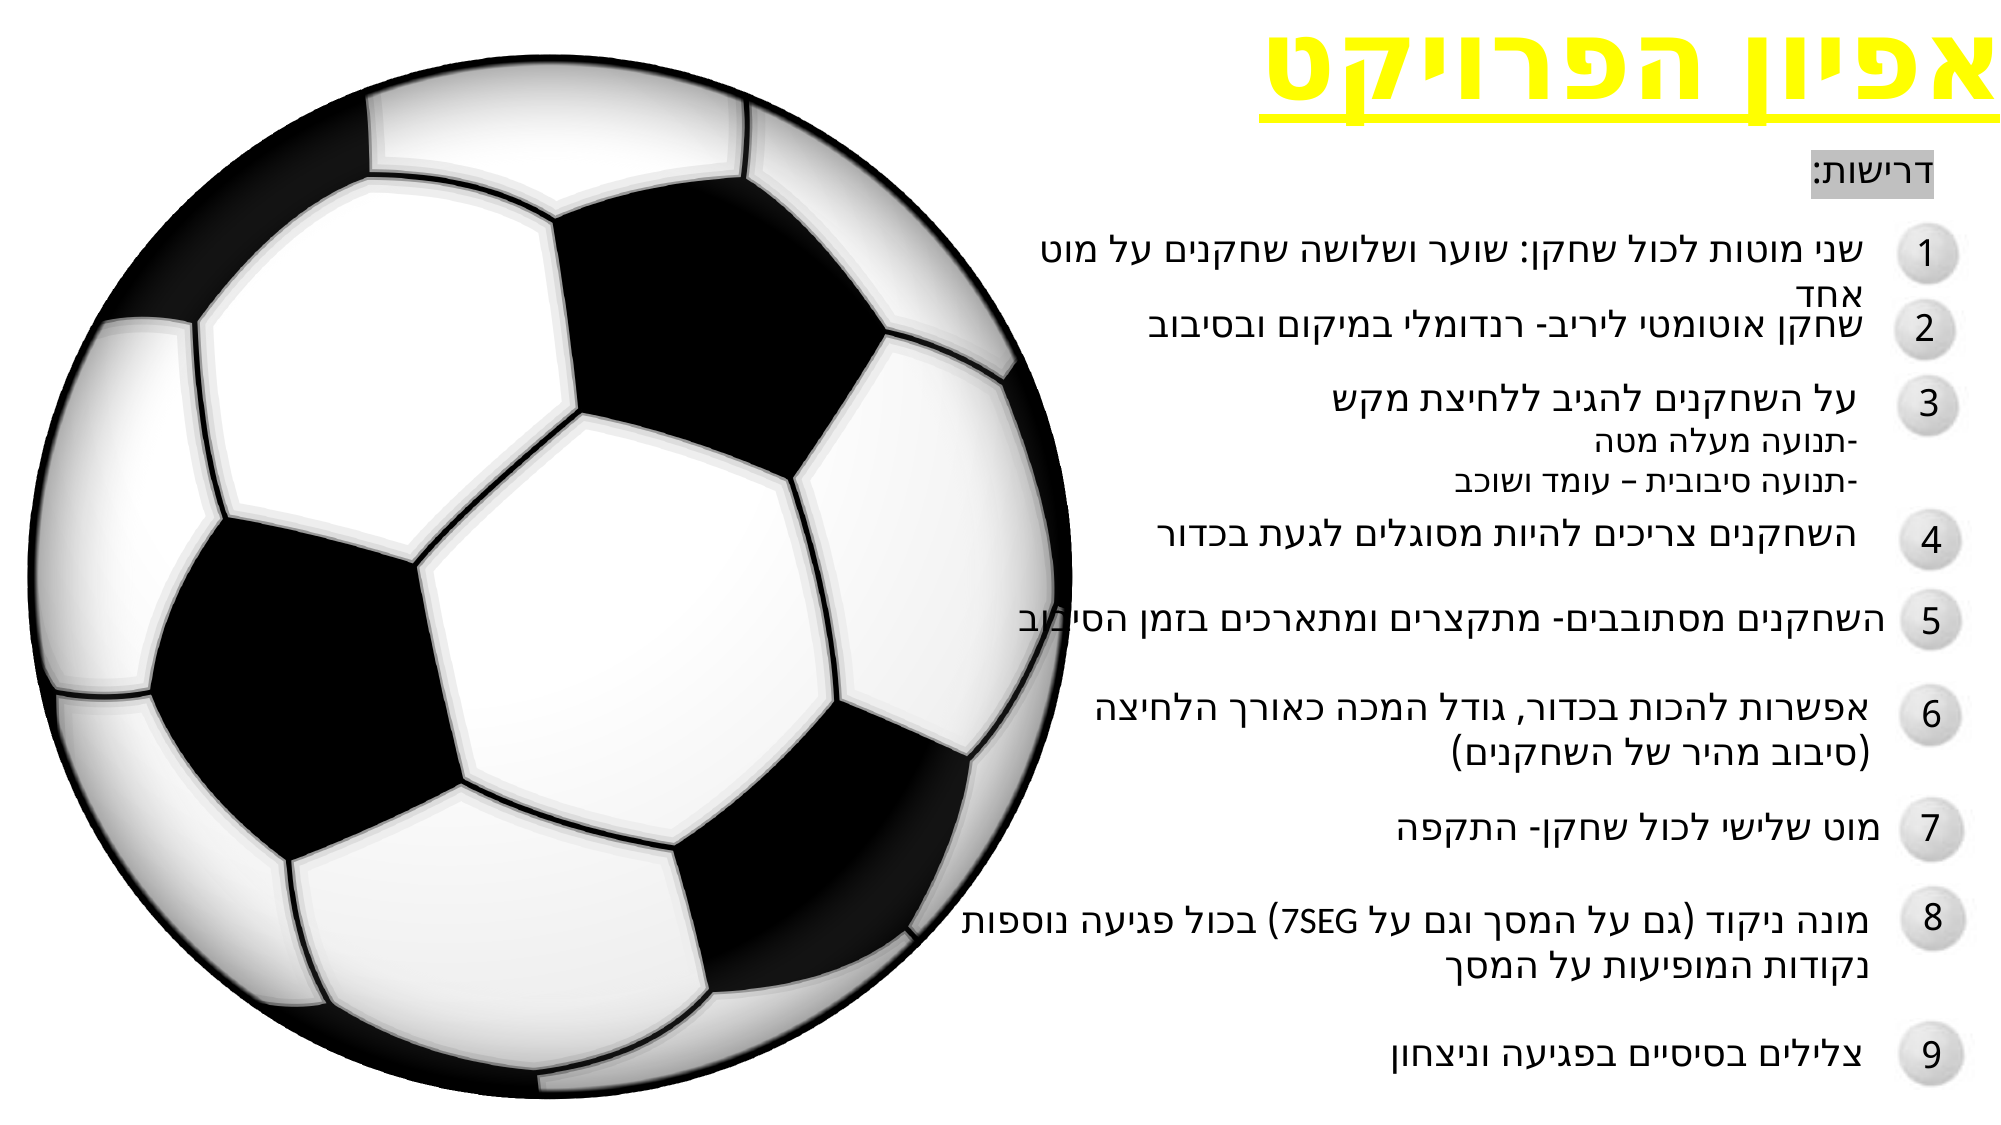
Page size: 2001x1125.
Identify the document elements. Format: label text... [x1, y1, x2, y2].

picture [1893, 372, 1969, 440]
text_box דרישות: [1098, 139, 1949, 199]
text_box על השחקנים להגיב ללחיצת מקש -תנועה מעלה מטה -תנועה סיבובית – עומד ושוכב [1098, 366, 1874, 507]
picture [1895, 681, 1972, 750]
picture [1894, 794, 1975, 866]
picture [1895, 506, 1972, 574]
picture [1895, 586, 1972, 654]
picture [1896, 883, 1977, 955]
picture [1890, 296, 1966, 364]
text_box שני מוטות לכול שחקן: שוער ושלושה שחקנים על מוט אחד [1098, 217, 1880, 292]
text_box שחקן אוטומטי ליריב- רנדומלי במיקום ובסיבוב [1098, 292, 1880, 353]
picture [1, 28, 1098, 1125]
text_box השחקנים צריכים להיות מסוגלים לגעת בכדור [1099, 501, 1874, 562]
text_box השחקנים מסתובבים- מתקצרים ומתארכים בזמן הסיבוב [1098, 586, 1895, 647]
text_box מוט שלישי לכול שחקן- התקפה [1098, 795, 1894, 856]
picture [1893, 220, 1969, 288]
text_box צלילים בסיסיים בפגיעה וניצחון [1098, 1021, 1880, 1081]
text_box אפיון הפרויקט [1244, 0, 2000, 130]
picture [1894, 1018, 1975, 1090]
text_box אפשרות להכות בכדור, גודל המכה כאורך הלחיצה (סיבוב מהיר של השחקנים) [1098, 675, 1886, 780]
text_box מונה ניקוד (גם על המסך וגם על 7SEG) בכול פגיעה נוספות נקודות המופיעות על המסך [1098, 888, 1886, 994]
